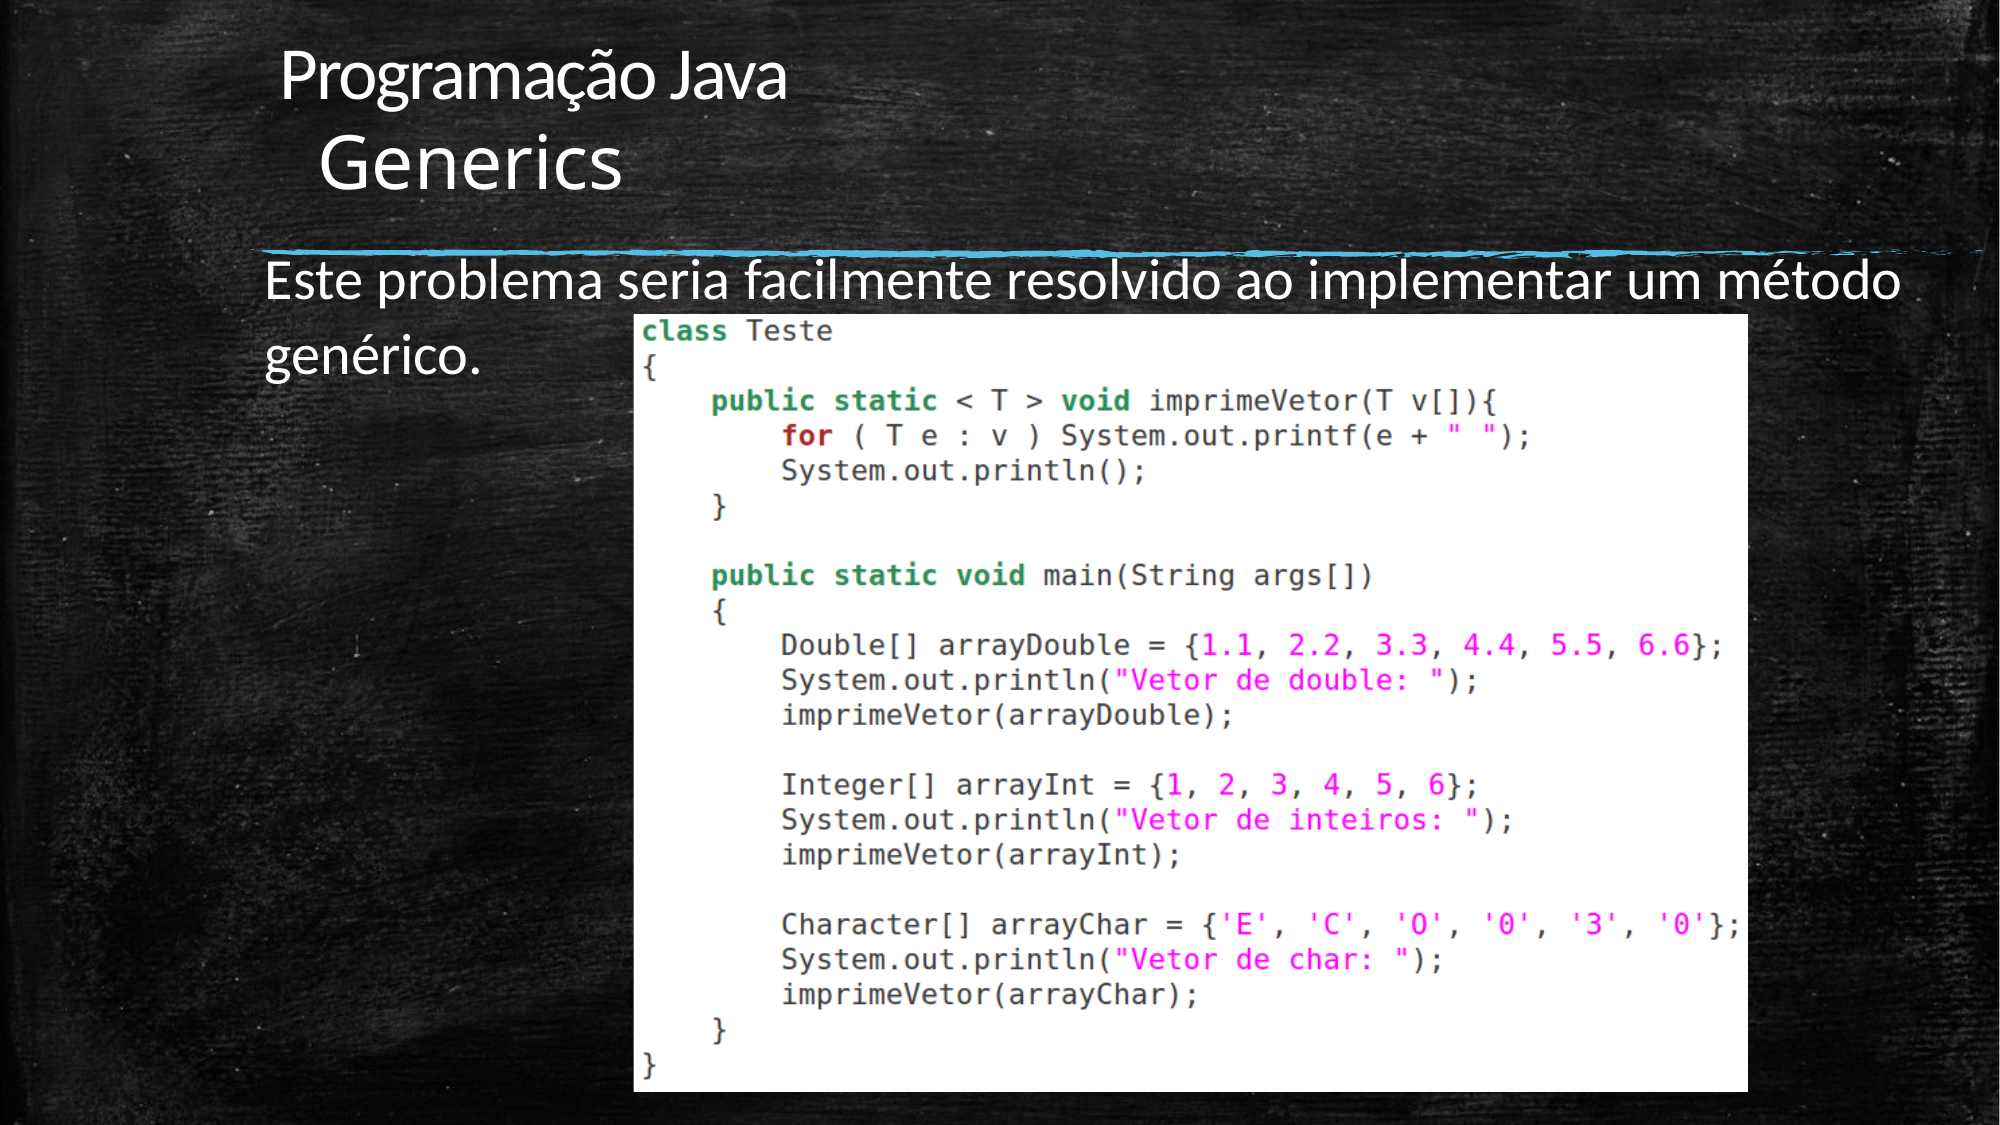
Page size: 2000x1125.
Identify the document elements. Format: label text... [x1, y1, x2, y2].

title Programação Java Generics [249, 45, 1520, 149]
list Este problema seria facilmente resolvido ao implementar um método genérico. [249, 149, 1969, 953]
picture [633, 314, 1748, 1092]
